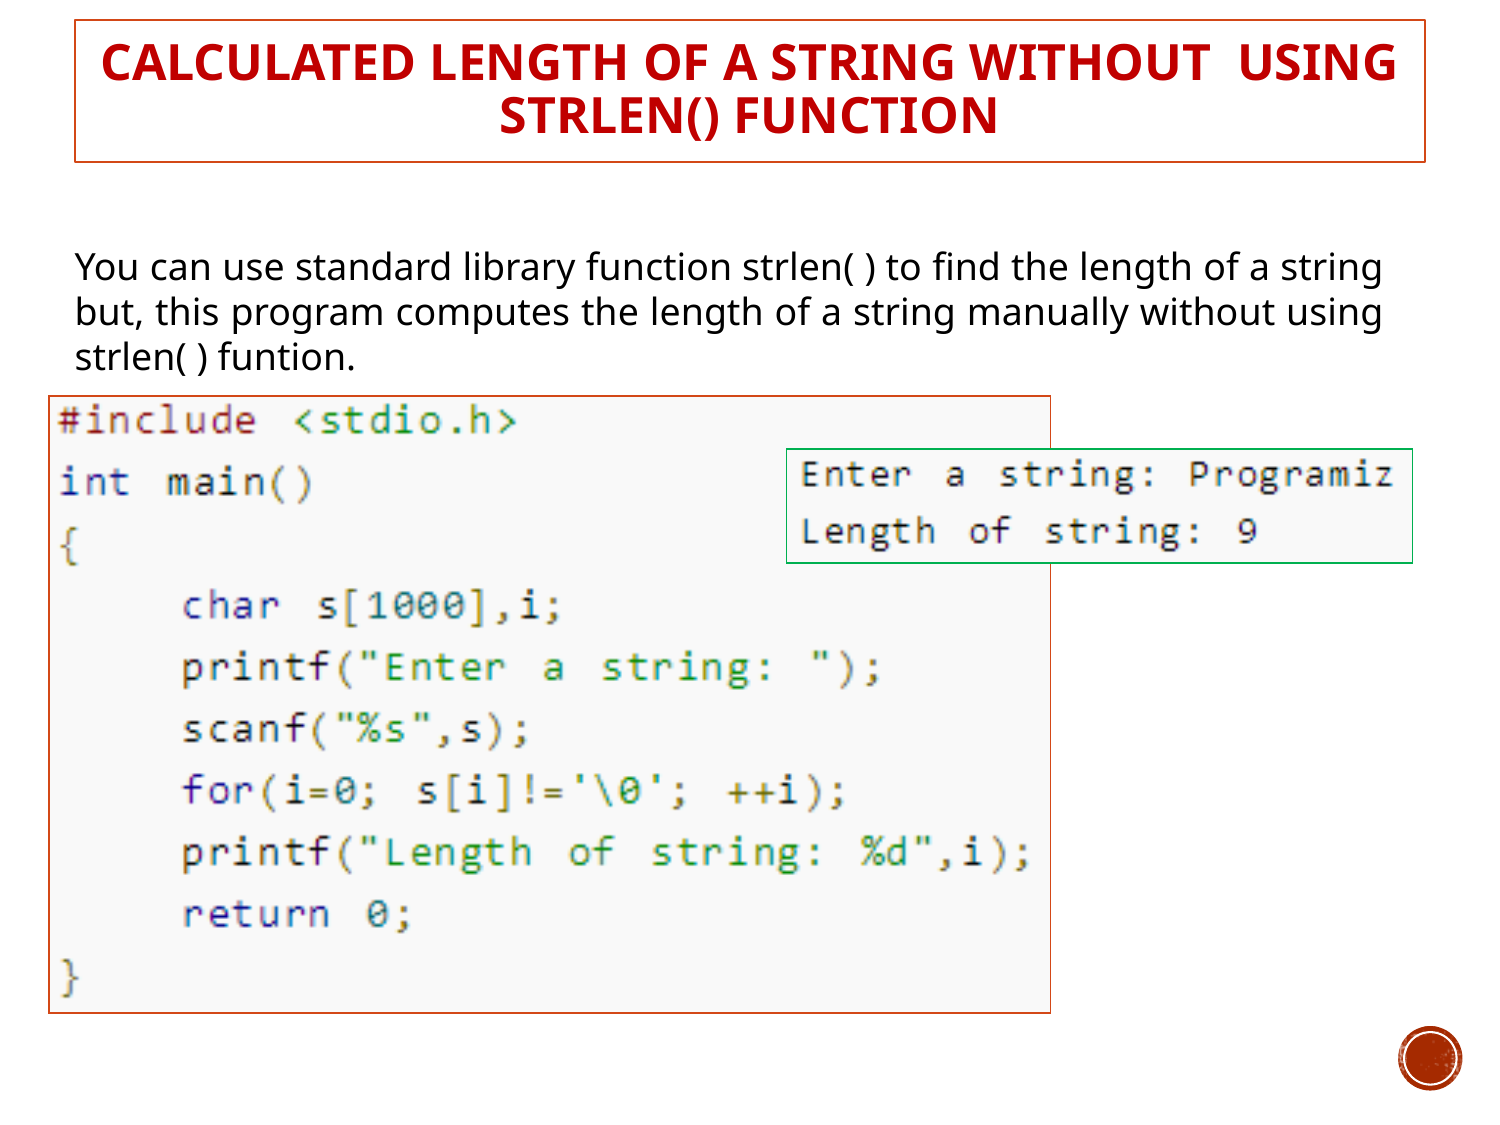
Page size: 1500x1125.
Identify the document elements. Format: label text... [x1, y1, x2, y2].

picture [50, 397, 1412, 1012]
text_box You can use standard library function strlen( ) to find the length of a string but, this program computes the length of a string manually without using strlen( ) funtion. [59, 235, 1400, 386]
title Calculated length of a String without using strlen() Function [74, 19, 1426, 163]
